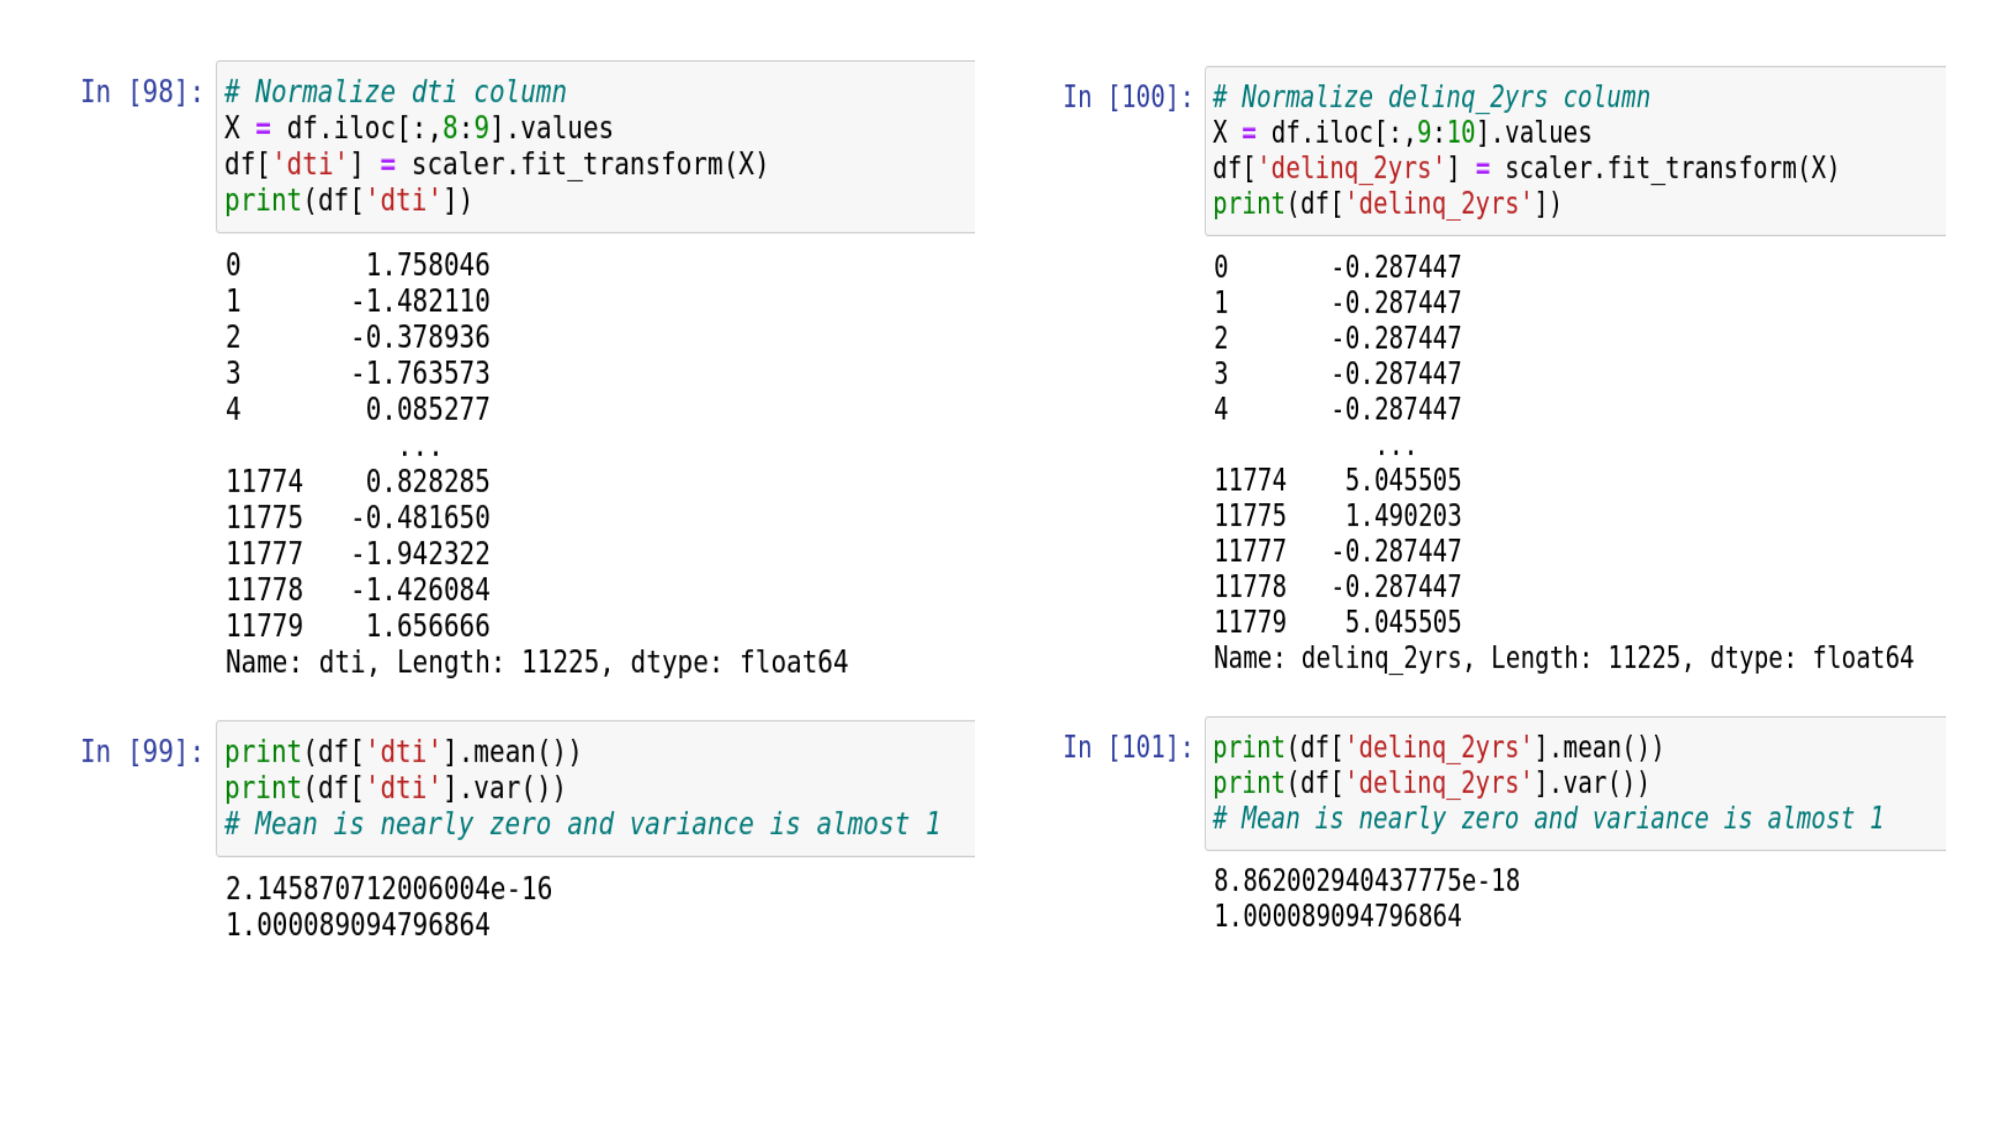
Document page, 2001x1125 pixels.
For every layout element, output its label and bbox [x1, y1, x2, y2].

picture [68, 59, 976, 961]
picture [1049, 59, 1946, 946]
